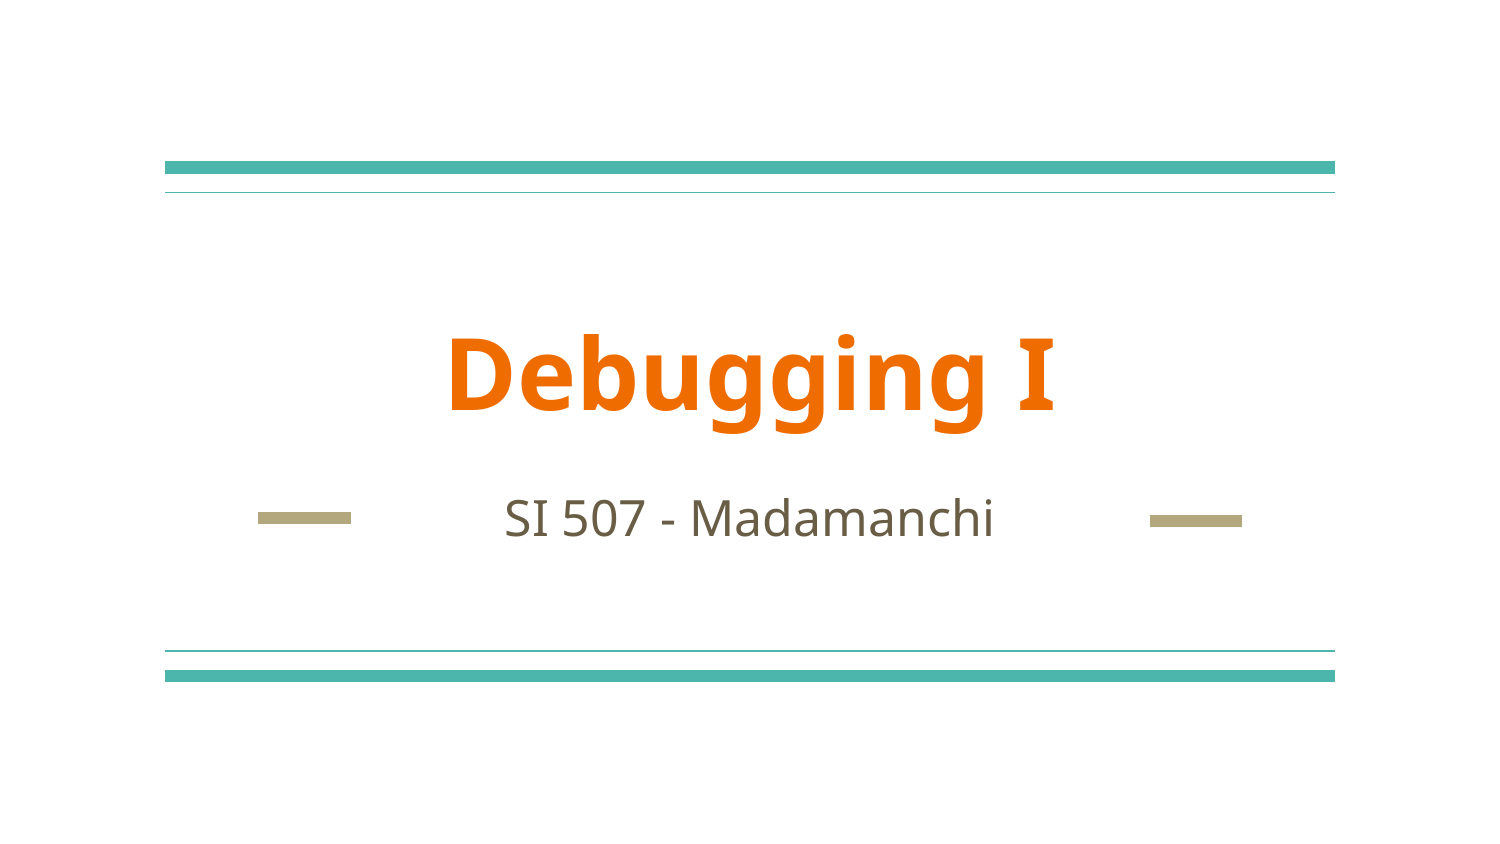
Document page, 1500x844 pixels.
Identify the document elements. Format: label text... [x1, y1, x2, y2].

subtitle SI 507 - Madamanchi [350, 467, 1150, 598]
title Debugging I [164, 287, 1336, 456]
